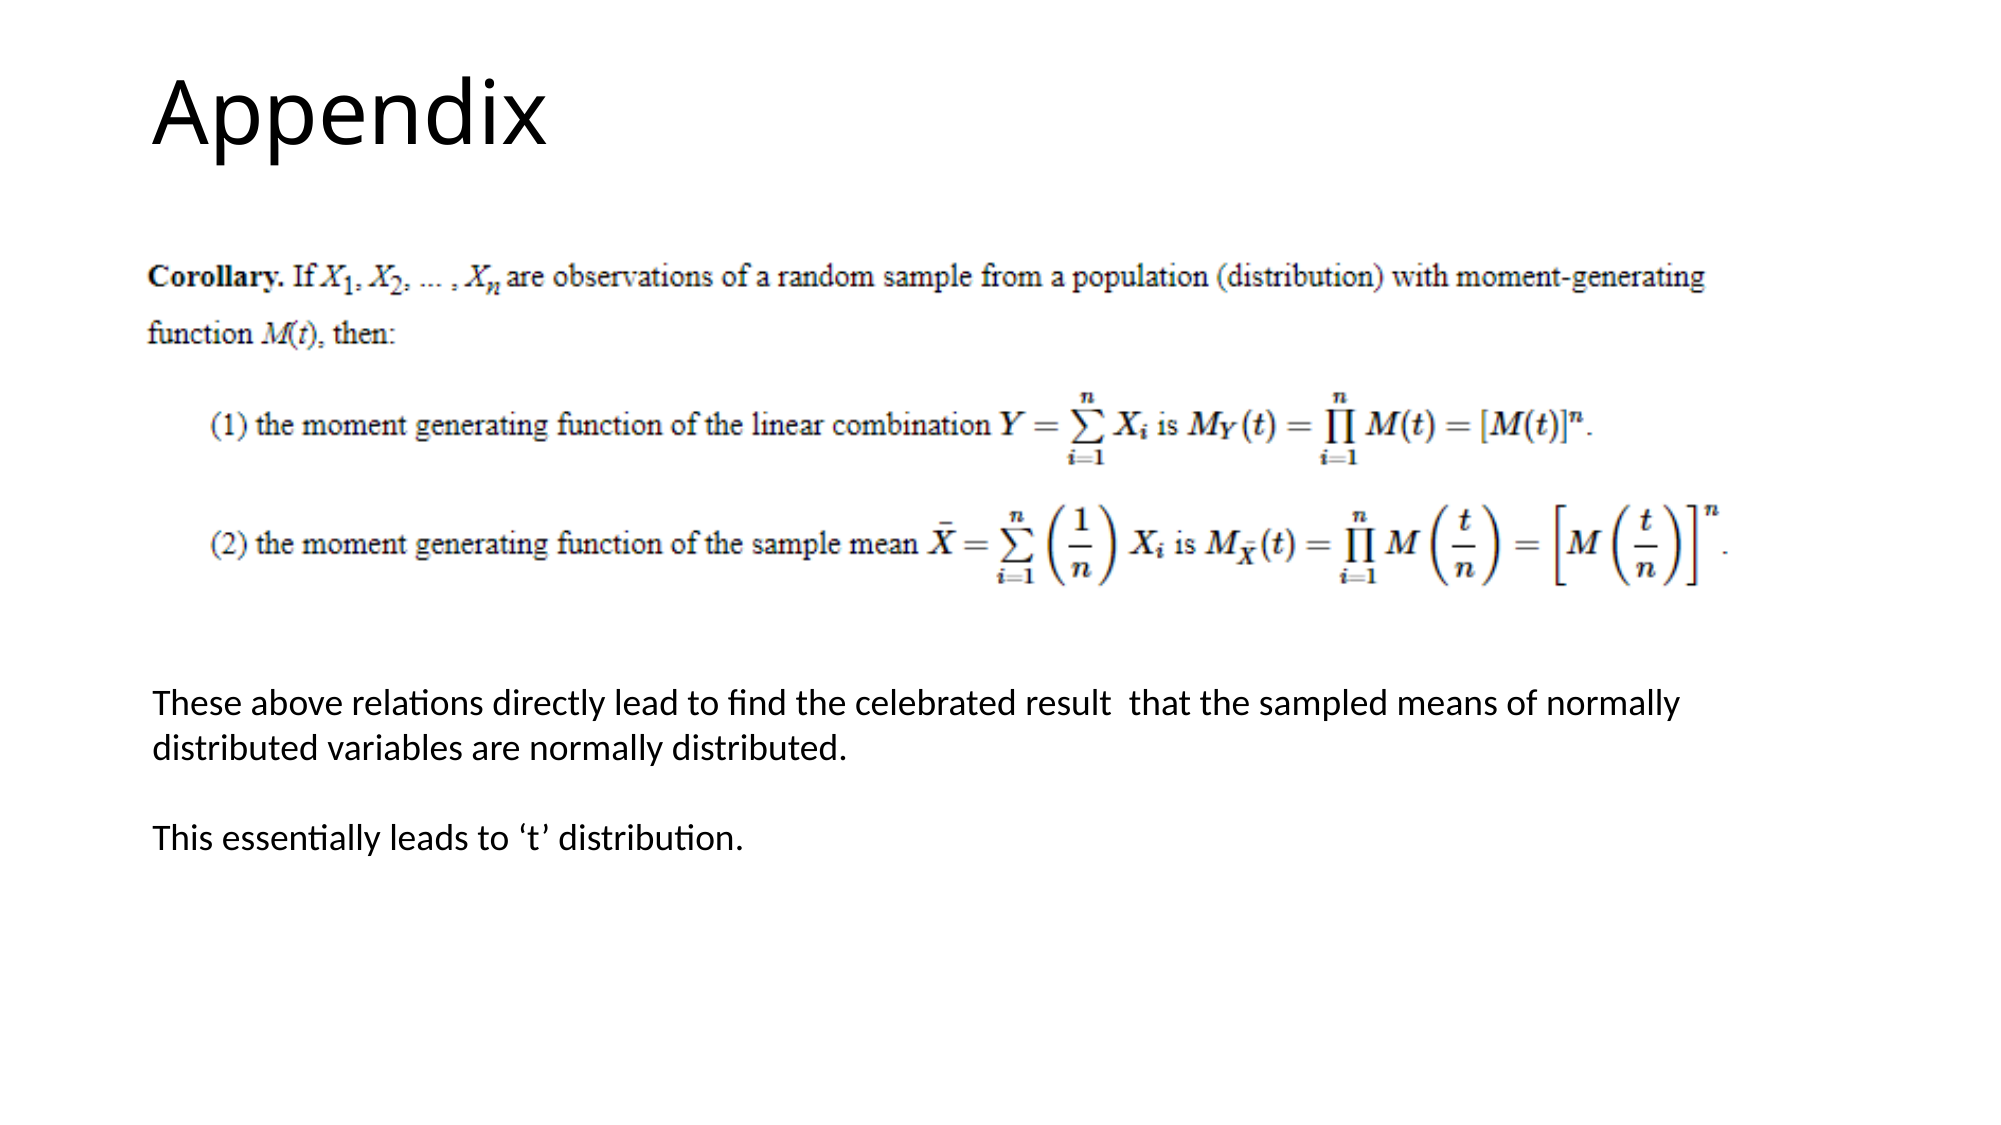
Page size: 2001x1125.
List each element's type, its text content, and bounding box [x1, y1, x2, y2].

text_box These above relations directly lead to find the celebrated result that the sampled means of normally distributed variables are normally distributed. This essentially leads to ‘t’ distribution. [137, 670, 1798, 866]
title Appendix [137, 59, 1863, 172]
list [137, 255, 1816, 618]
